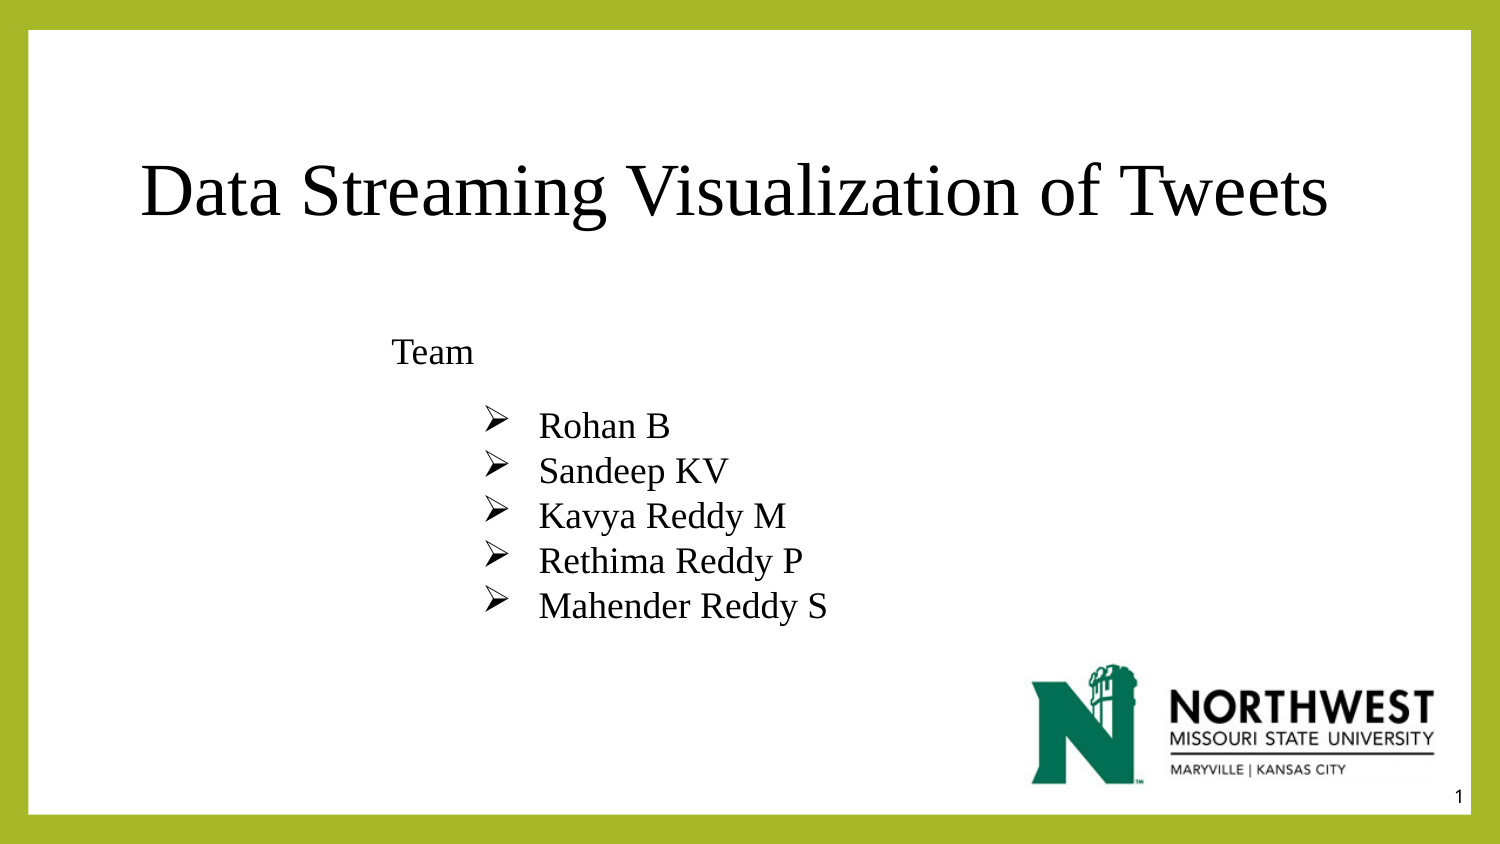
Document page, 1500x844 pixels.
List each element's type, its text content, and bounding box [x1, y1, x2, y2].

picture [1024, 658, 1436, 789]
text_box Rohan B Sandeep KV Kavya Reddy M Rethima Reddy P Mahender Reddy S [467, 386, 972, 644]
text_box Team [281, 312, 585, 387]
slide_number 1 [1389, 764, 1480, 830]
title Data Streaming Visualization of Tweets [37, 125, 1435, 279]
